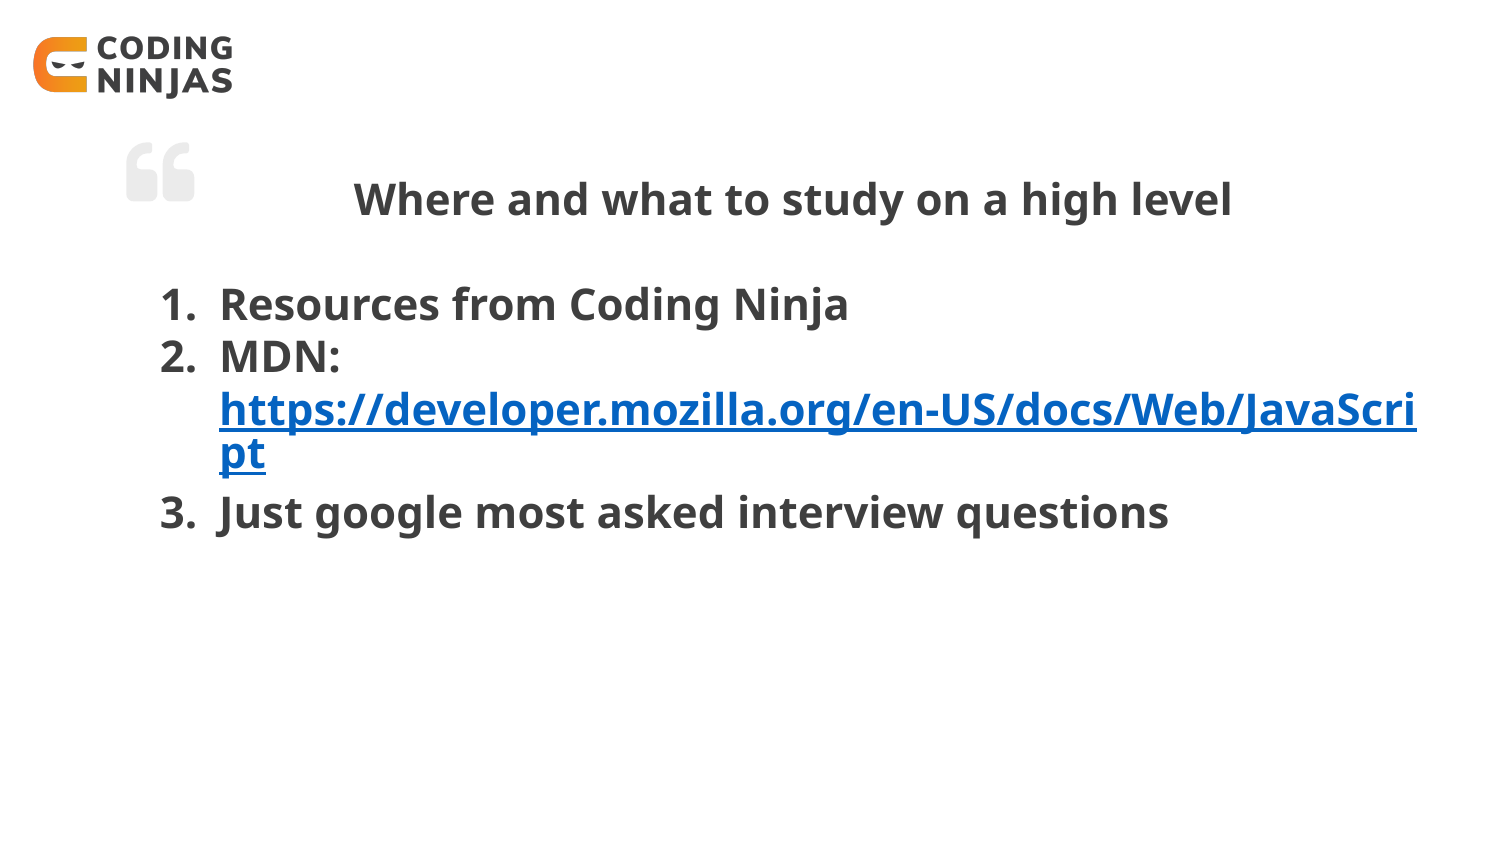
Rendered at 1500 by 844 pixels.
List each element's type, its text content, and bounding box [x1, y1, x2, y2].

text_box [162, 142, 195, 202]
text_box [126, 142, 158, 202]
picture [24, 24, 246, 103]
text_box Where and what to study on a high level Resources from Coding Ninja MDN: https://developer.mozilla.org/en-US/docs/Web/JavaScript Just google most asked interview questions [144, 171, 1432, 666]
